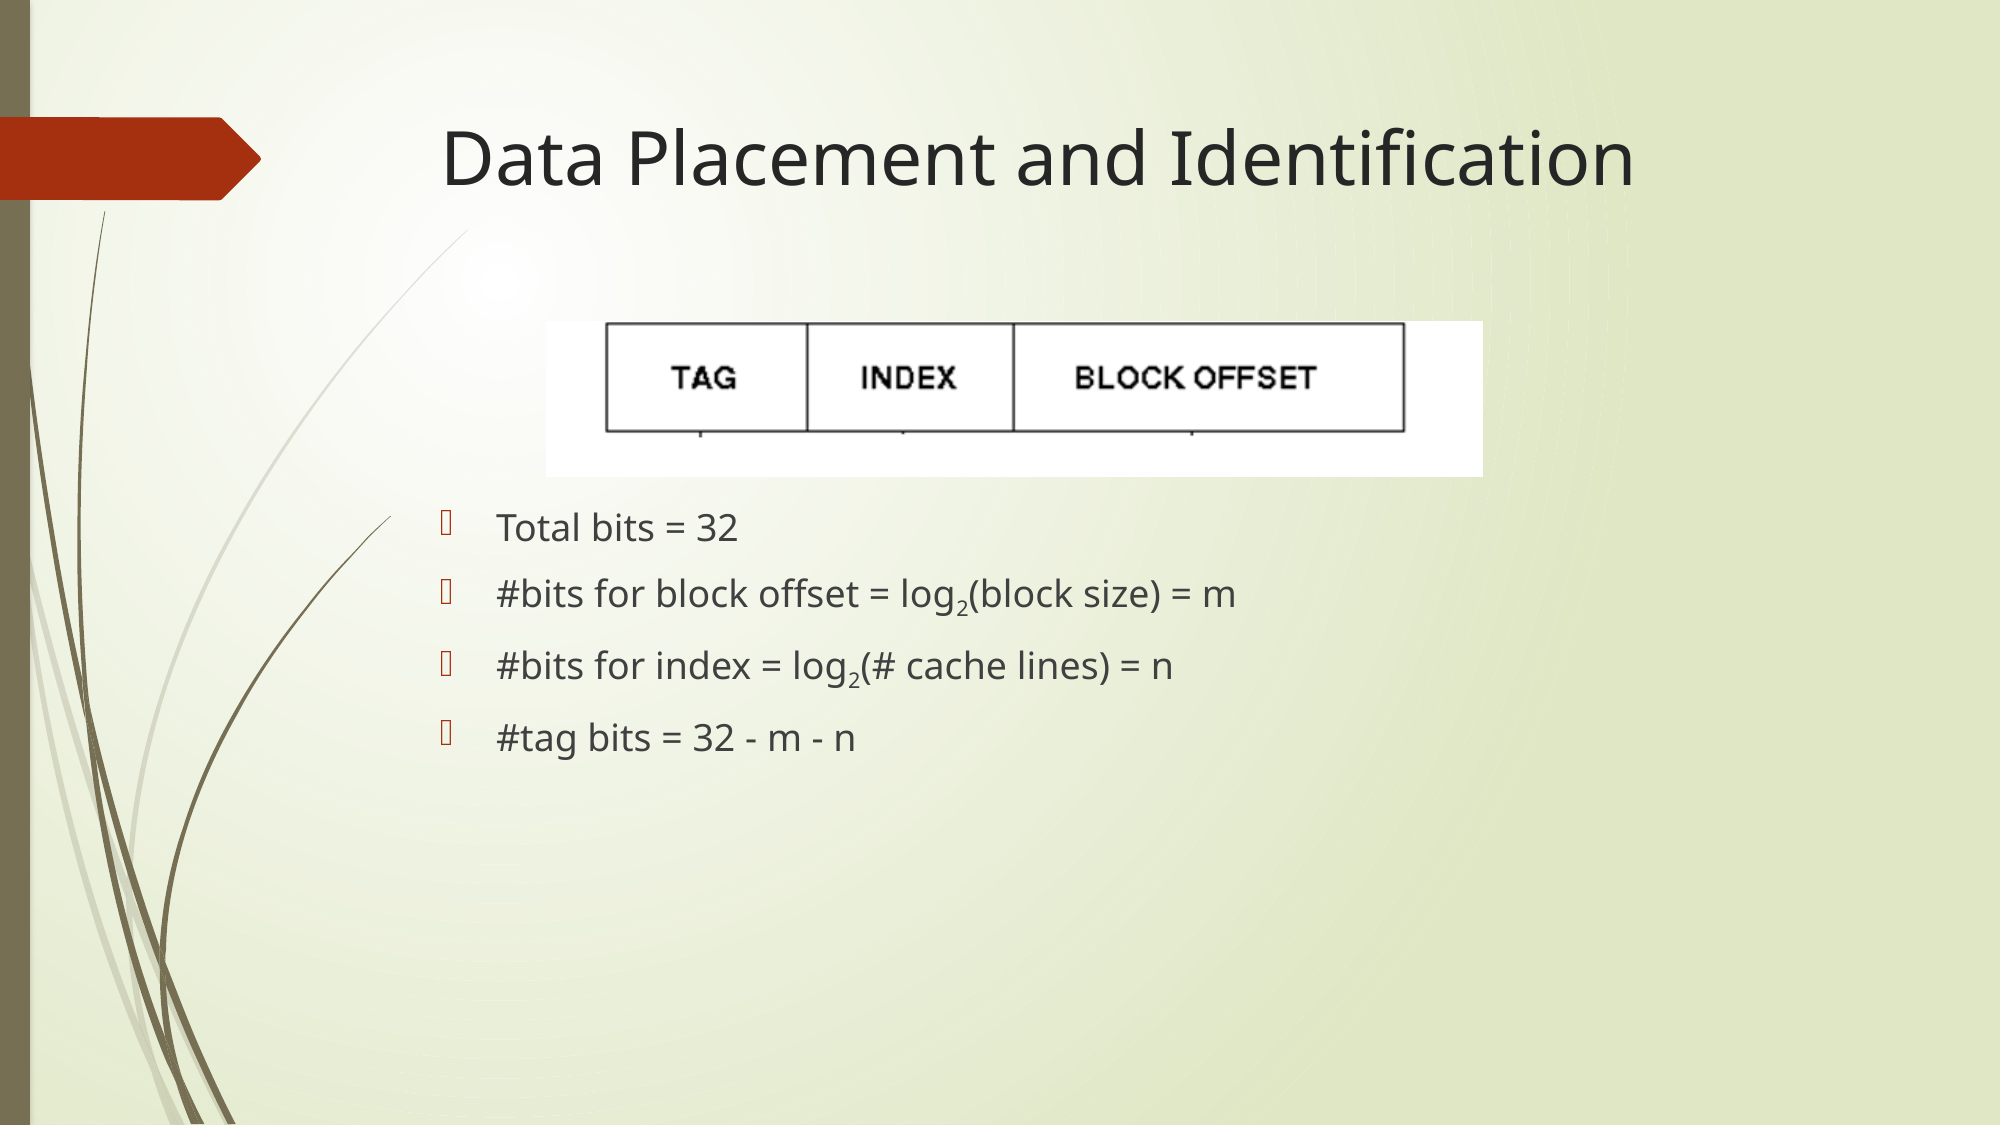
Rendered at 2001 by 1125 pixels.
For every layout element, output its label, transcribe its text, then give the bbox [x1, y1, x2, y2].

list Total bits = 32 #bits for block offset = log2(block size) = m #bits for index = log2(# cache lines) = n #tag bits = 32 - m - n [424, 496, 1888, 1028]
title Data Placement and Identification [425, 102, 1888, 313]
picture [545, 321, 1483, 477]
